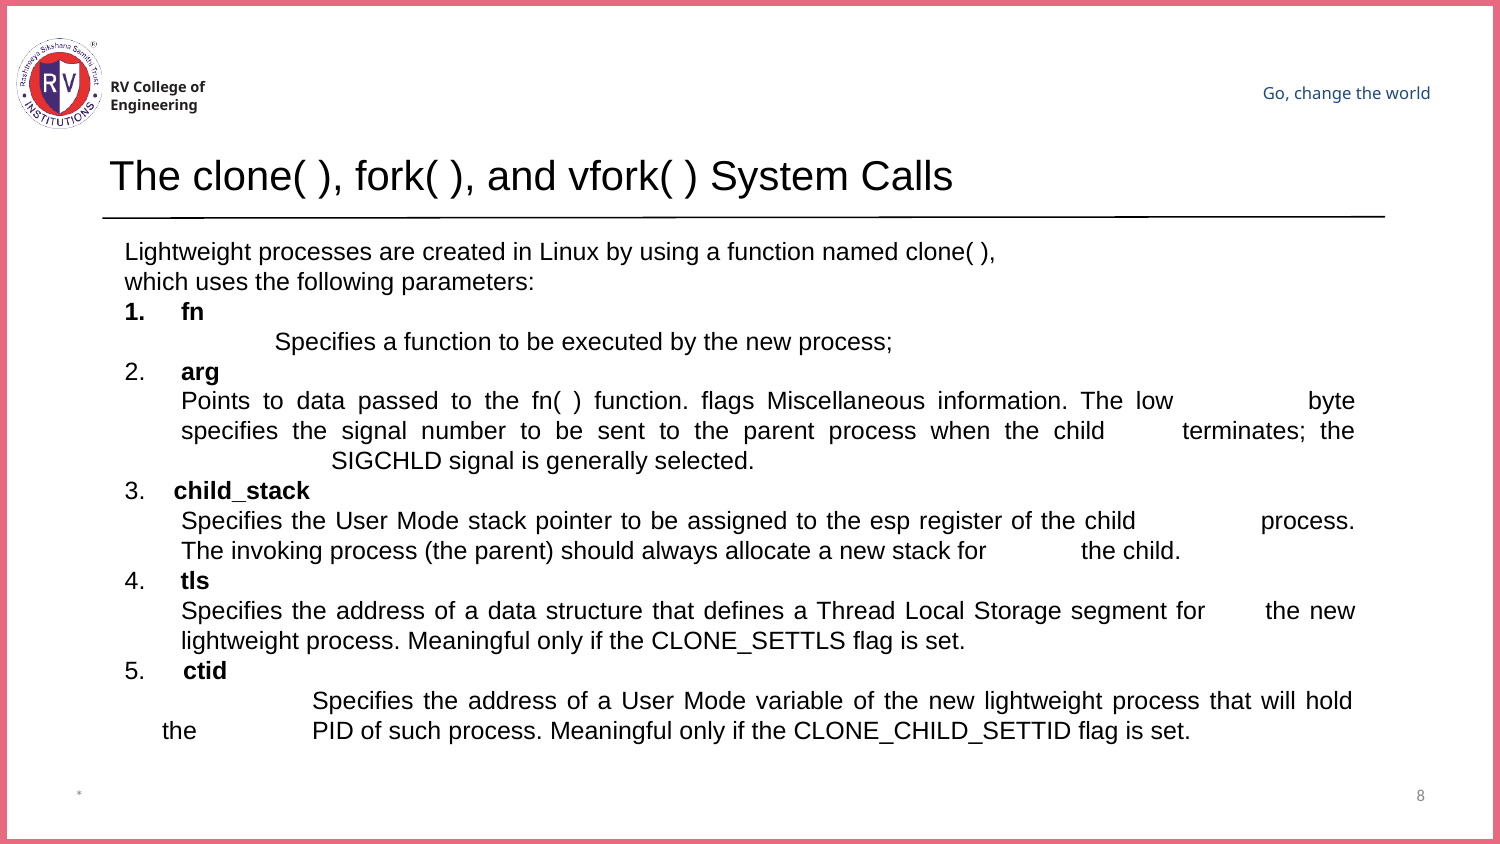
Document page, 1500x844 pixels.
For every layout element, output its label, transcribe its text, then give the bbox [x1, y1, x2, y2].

text_box * [75, 785, 421, 806]
text_box Lightweight processes are created in Linux by using a function named clone( ), which uses the following parameters: fn Specifies a function to be executed by the new process; 2. arg Points to data passed to the fn( ) function. flags Miscellaneous information. The low byte specifies the signal number to be sent to the parent process when the child terminates; the SIGCHLD signal is generally selected. 3. child_stack Specifies the User Mode stack pointer to be assigned to the esp register of the child process. The invoking process (the parent) should always allocate a new stack for the child. 4. tls Specifies the address of a data structure that defines a Thread Local Storage segment for the new lightweight process. Meaningful only if the CLONE_SETTLS flag is set. ctid Specifies the address of a User Mode variable of the new lightweight process that will hold the PID of such process. Meaningful only if the CLONE_CHILD_SETTID flag is set. [109, 227, 1371, 752]
text_box Go, change the world [1156, 83, 1432, 104]
text_box [16, 38, 103, 129]
text_box The clone( ), fork( ), and vfork( ) System Calls [102, 145, 1385, 203]
text_box 8 [1080, 784, 1426, 805]
text_box RV College of Engineering [110, 75, 244, 114]
